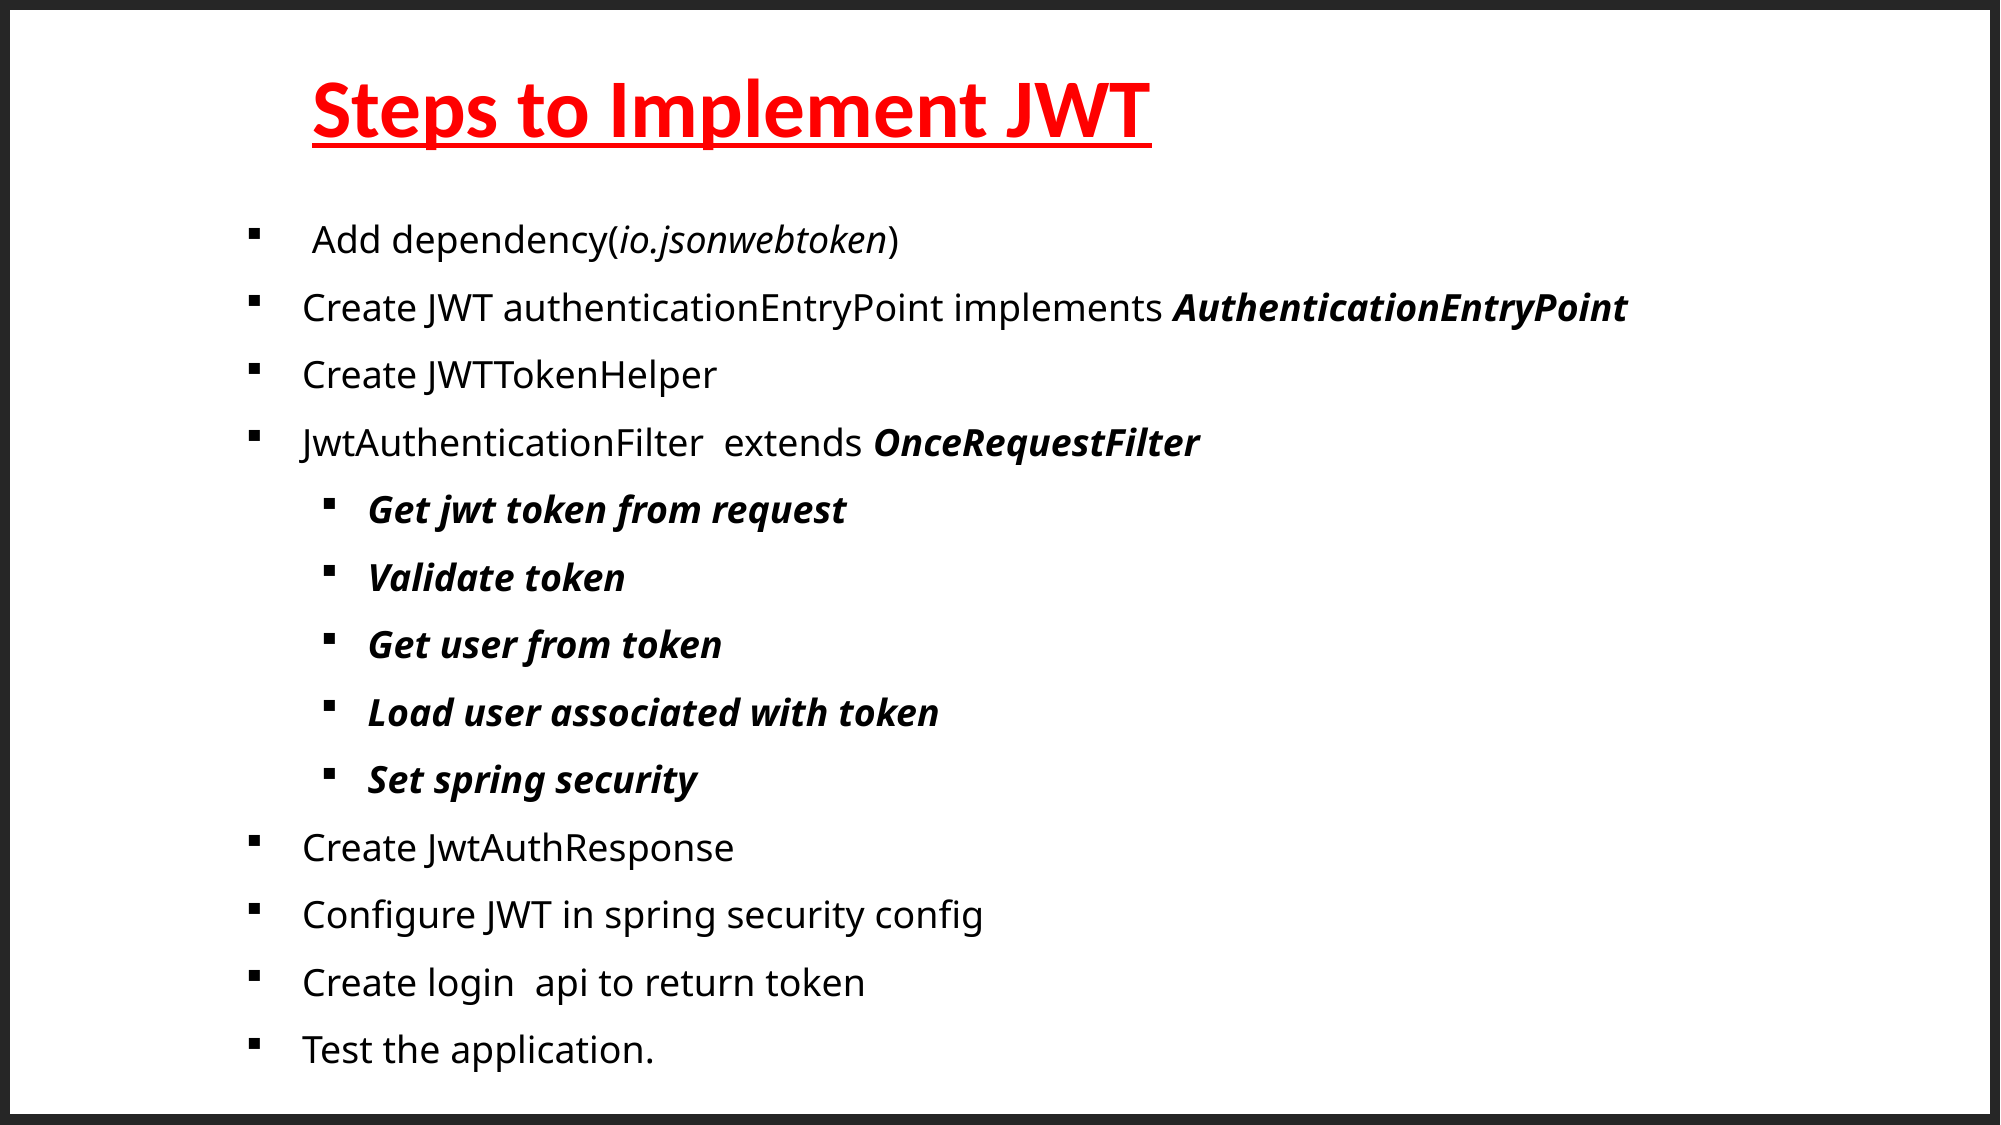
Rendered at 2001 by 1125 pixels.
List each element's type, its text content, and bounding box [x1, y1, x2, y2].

text_box [0, 0, 2000, 1125]
text_box Steps to Implement JWT [74, 47, 1390, 162]
text_box Add dependency(io.jsonwebtoken) Create JWT authenticationEntryPoint implements AuthenticationEntryPoint Create JWTTokenHelper JwtAuthenticationFilter extends OnceRequestFilter Get jwt token from request Validate token Get user from token Load user associated with token Set spring security Create JwtAuthResponse Configure JWT in spring security config Create login api to return token Test the application. [231, 186, 1936, 1079]
